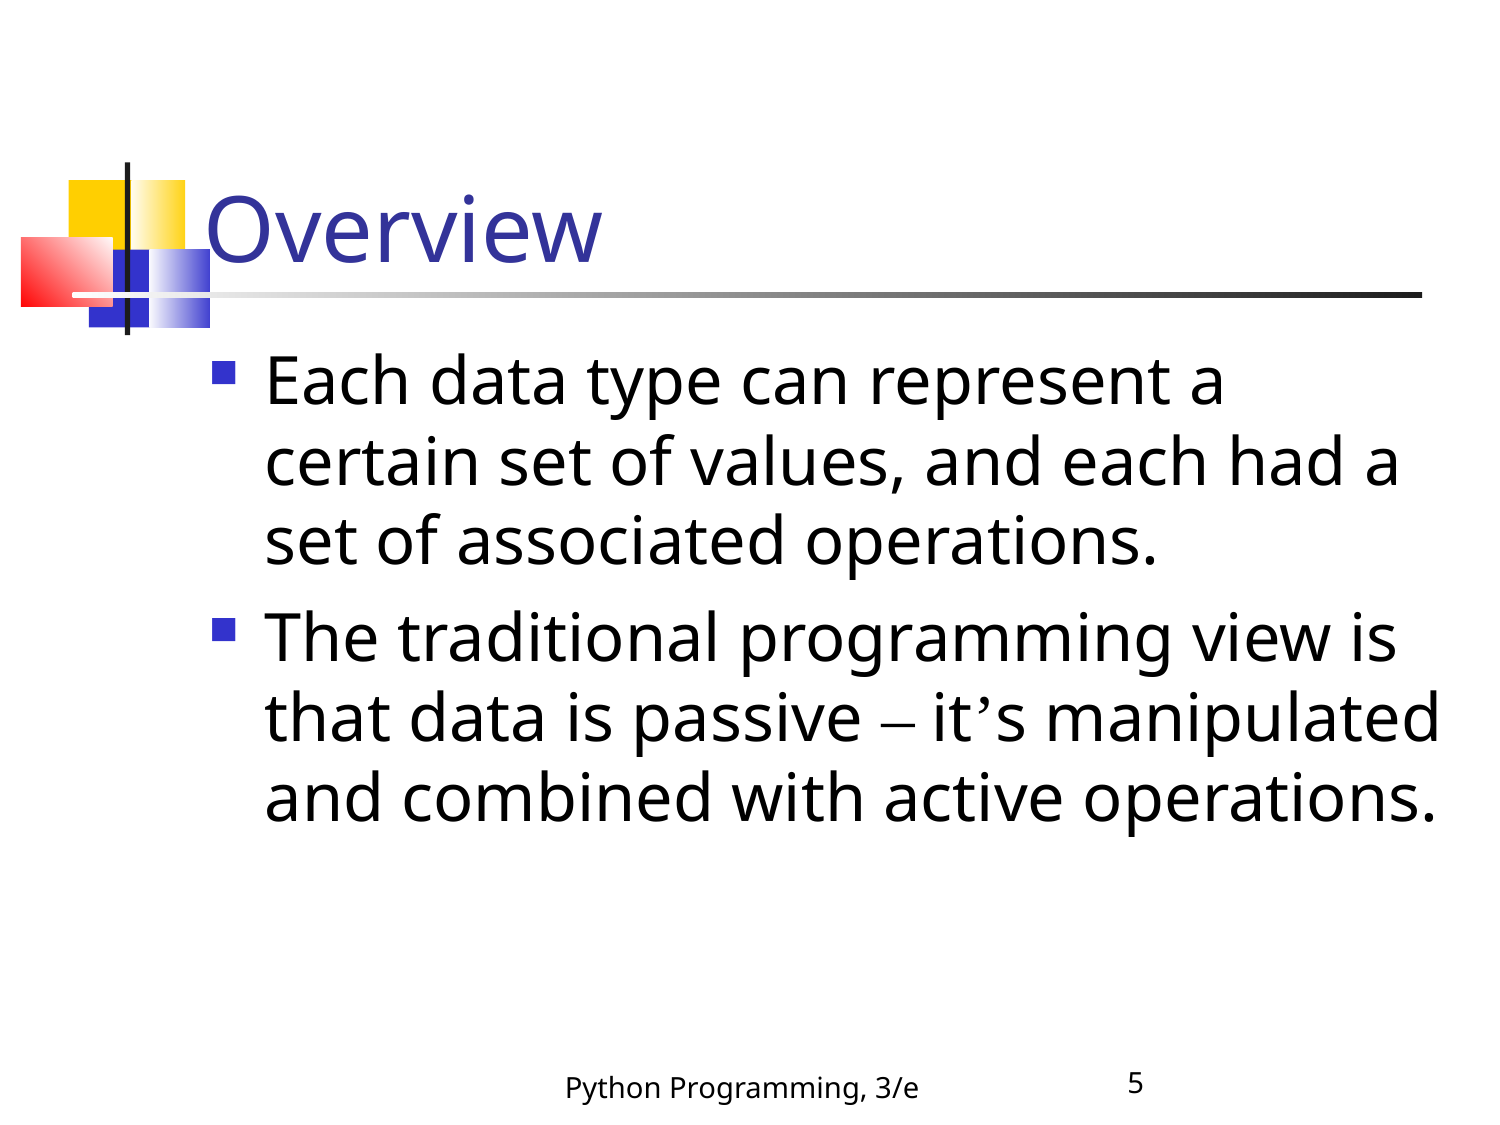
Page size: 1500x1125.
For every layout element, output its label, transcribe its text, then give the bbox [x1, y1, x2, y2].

text_box Overview [188, 101, 1468, 289]
slide_number 5 [1112, 1017, 1425, 1113]
text_box Each data type can represent a certain set of values, and each had a set of associated operations. The traditional programming view is that data is passive – it’s manipulated and combined with active operations. [193, 330, 1469, 1006]
footer Python Programming, 3/e [549, 857, 1025, 1113]
